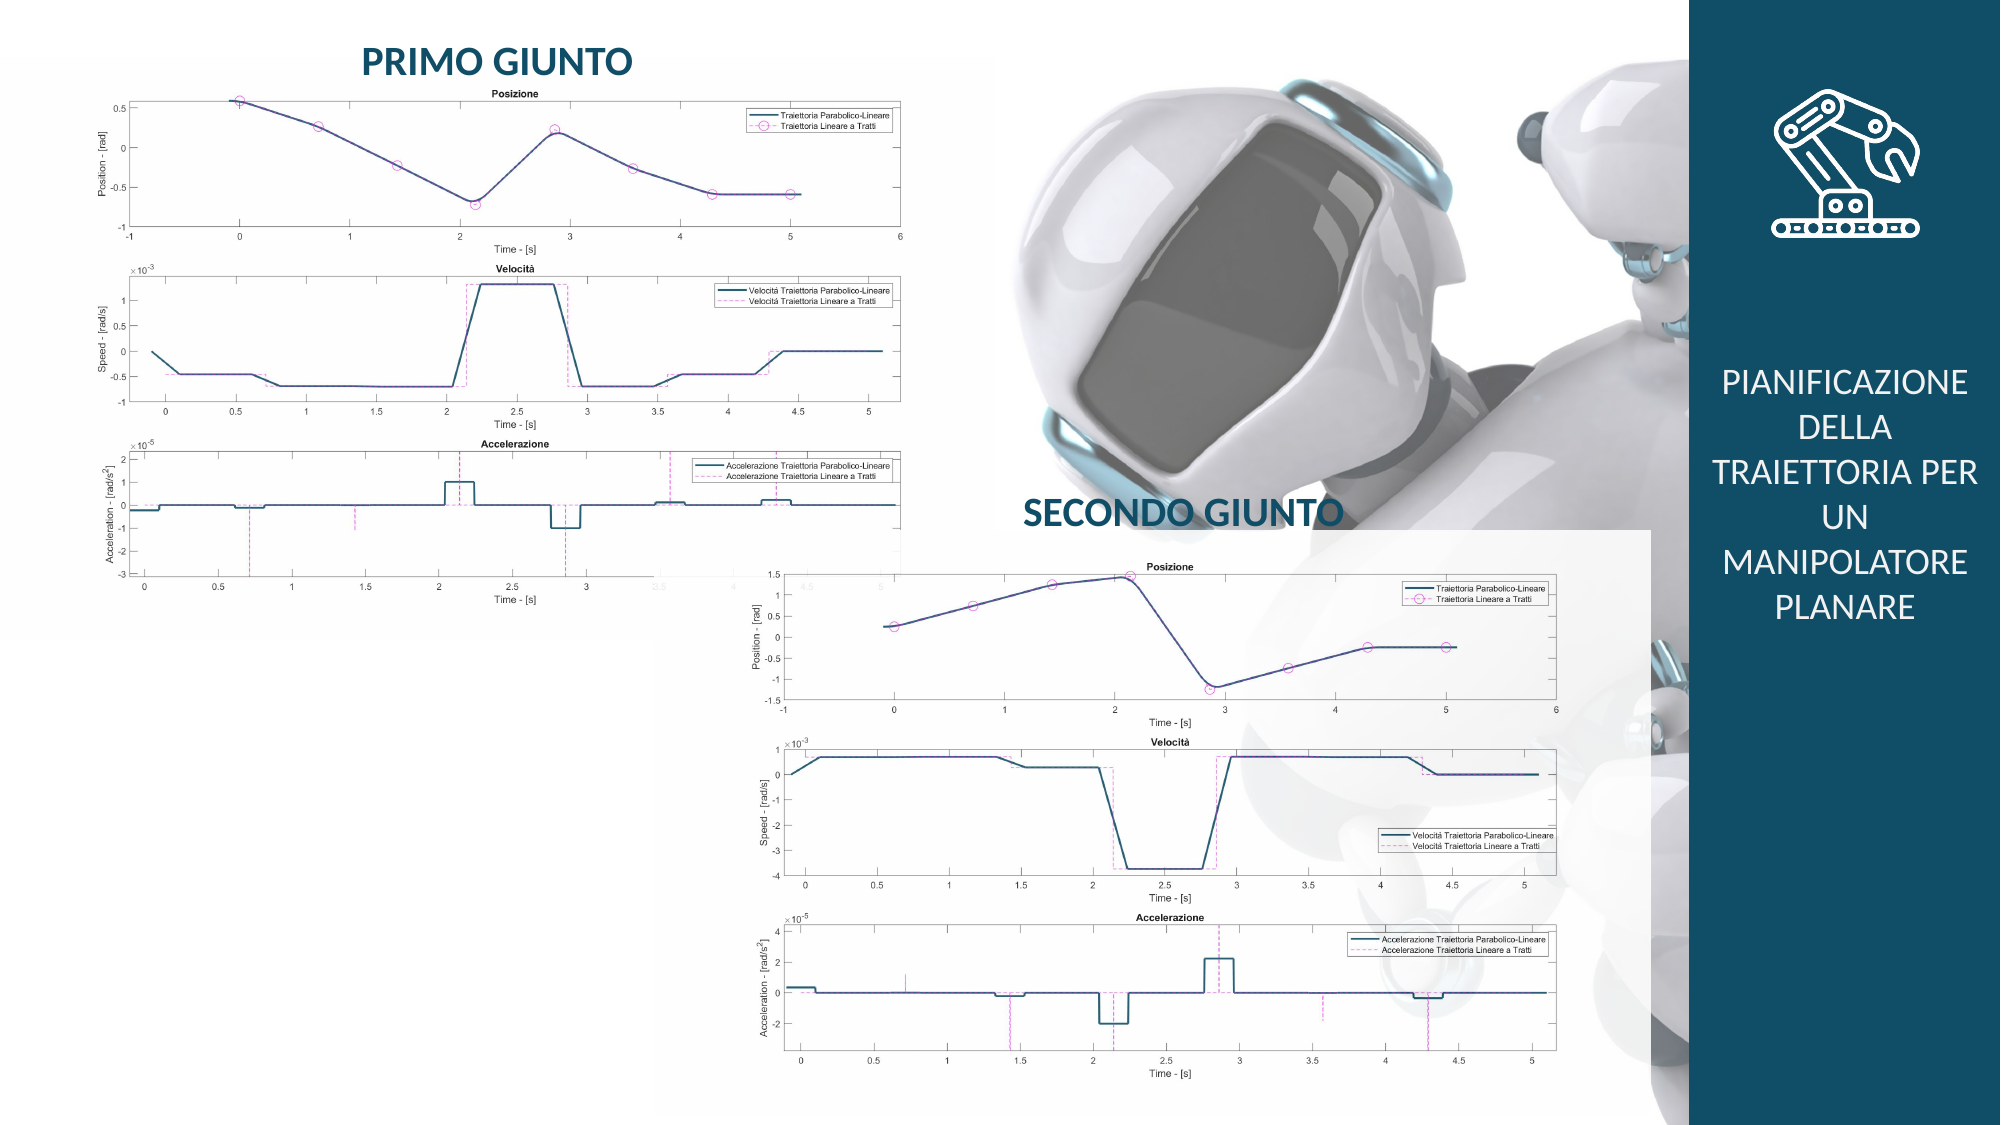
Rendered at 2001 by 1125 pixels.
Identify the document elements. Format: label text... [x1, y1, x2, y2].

picture [1771, 89, 1920, 238]
text_box SECONDO GIUNTO [1004, 477, 1364, 530]
text_box PIANIFICAZIONE DELLA TRAIETTORIA PER UN MANIPOLATORE PLANARE [1693, 349, 1998, 635]
text_box [1689, 0, 2000, 1125]
picture [0, 57, 1651, 1115]
text_box PRIMO GIUNTO [317, 25, 678, 57]
